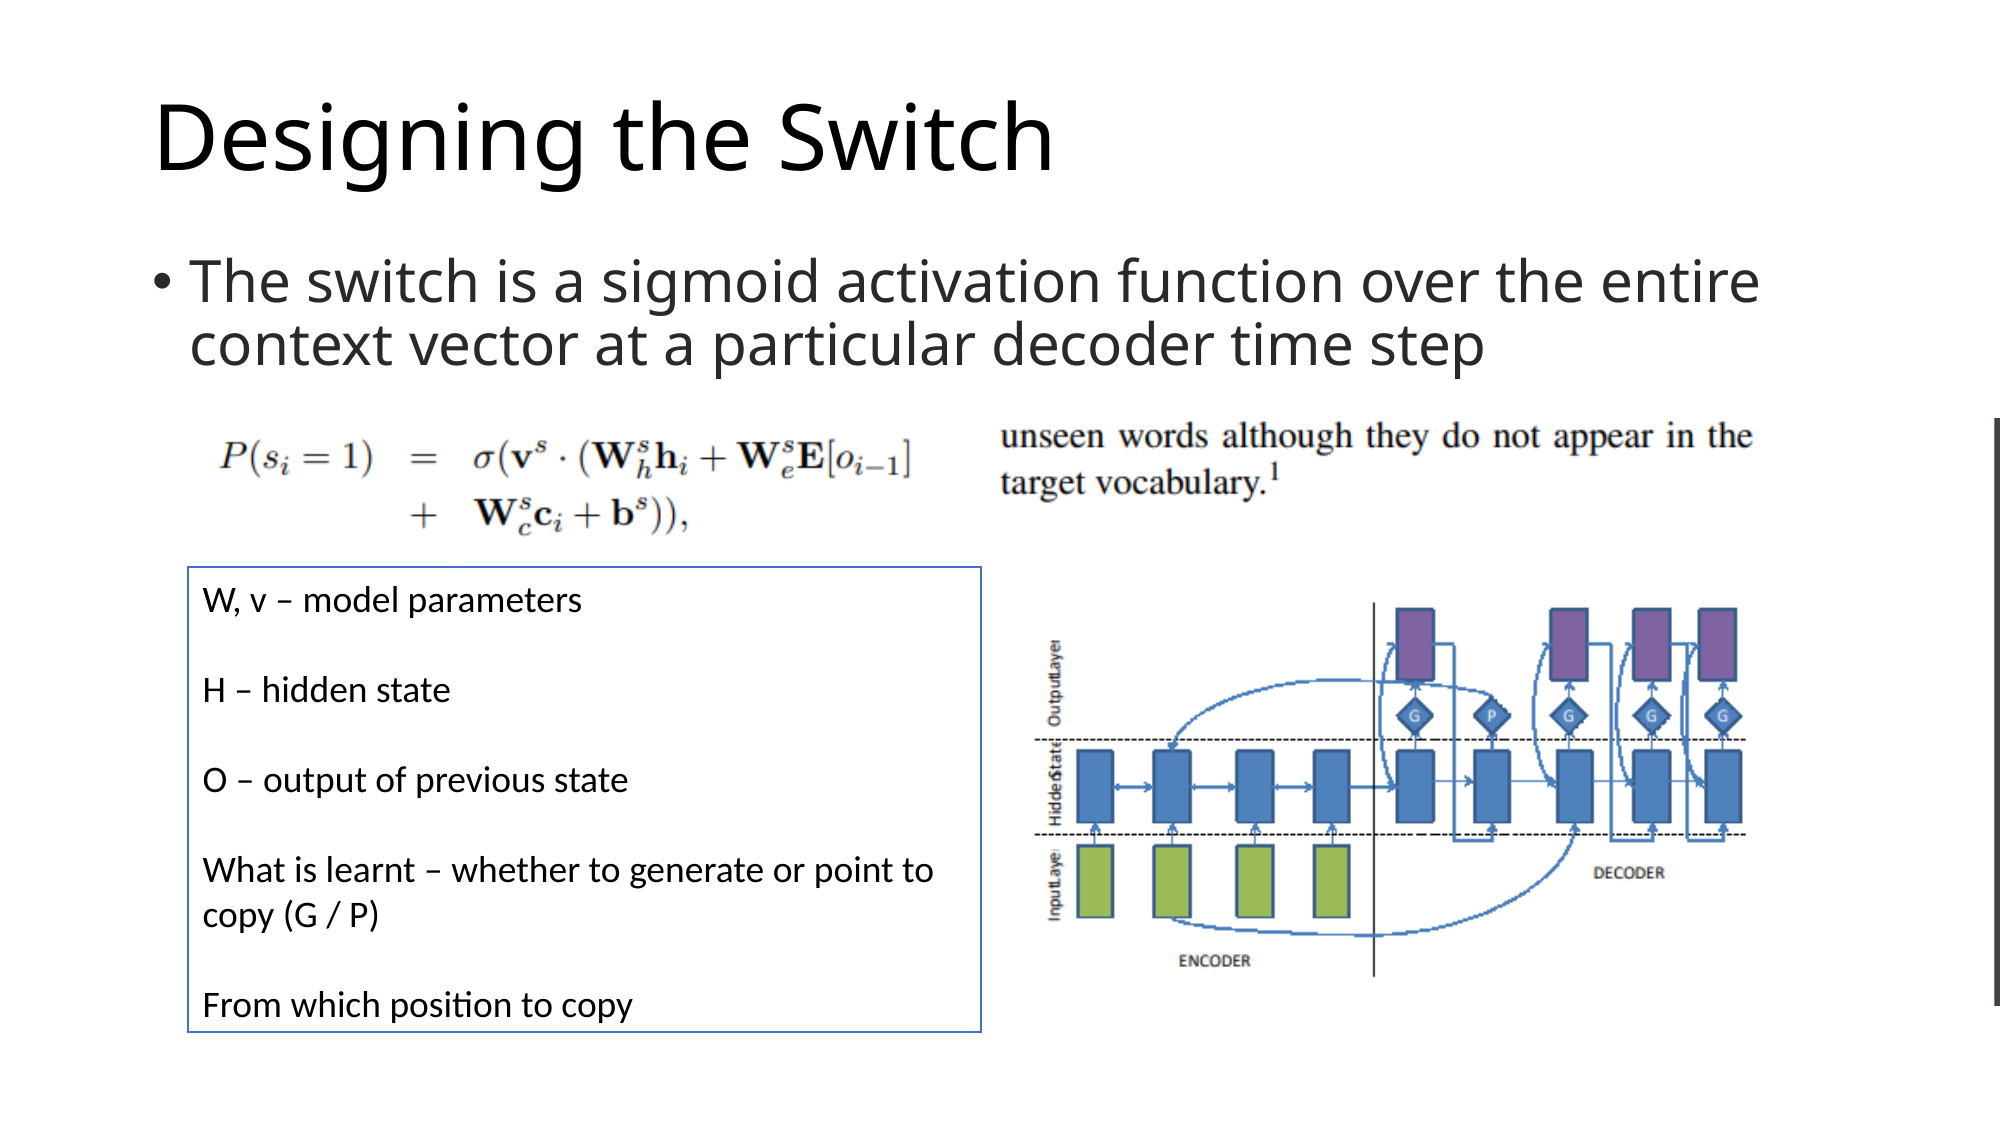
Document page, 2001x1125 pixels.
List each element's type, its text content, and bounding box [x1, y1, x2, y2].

title Designing the Switch [137, 59, 1863, 222]
text_box W, v – model parameters H – hidden state O – output of previous state What is learnt – whether to generate or point to copy (G / P) From which position to copy [187, 1006, 982, 1033]
list The switch is a sigmoid activation function over the entire context vector at a particular decoder time step [137, 244, 1863, 439]
picture [164, 418, 2000, 1006]
